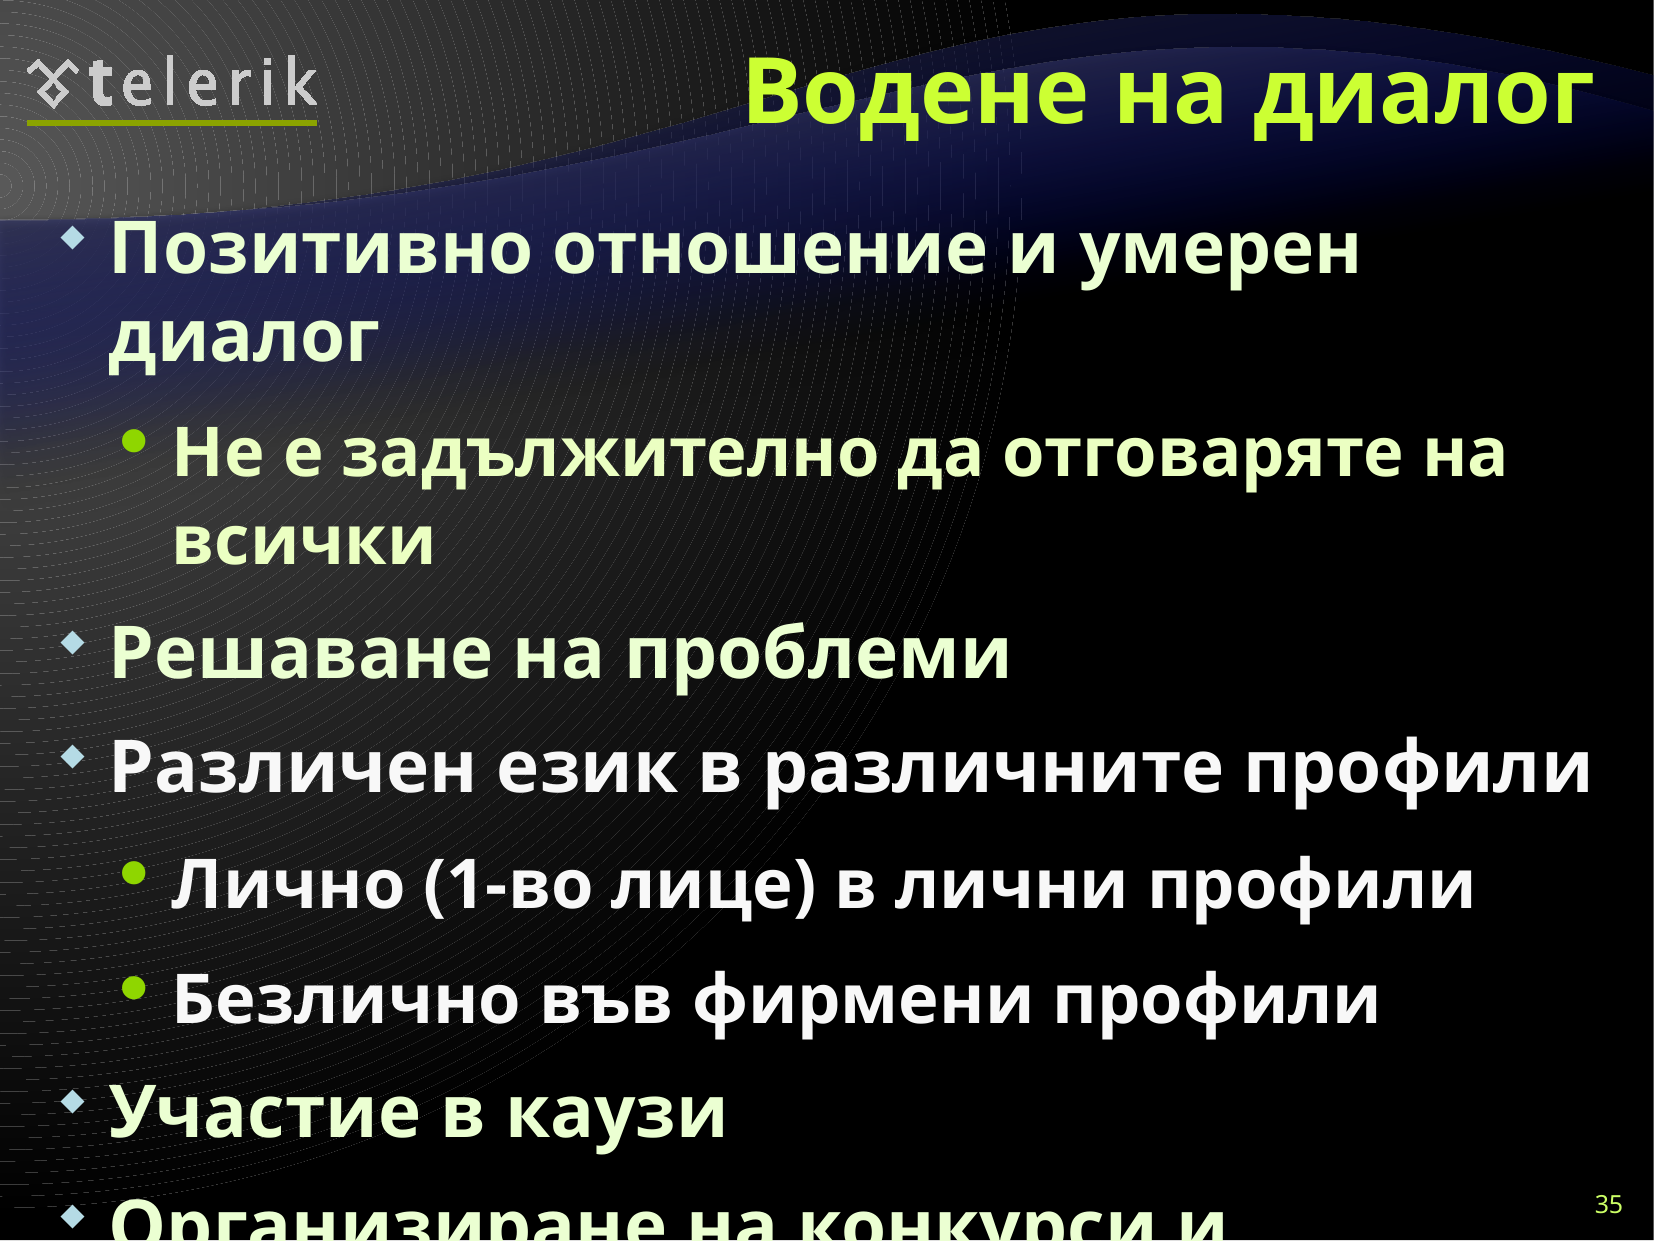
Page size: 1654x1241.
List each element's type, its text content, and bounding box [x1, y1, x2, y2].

picture [27, 55, 317, 126]
list Позитивно отношение и умерен диалог Не е задължително да отговаряте на всички Решаване на проблеми Различен език в различните профили Лично (1-во лице) в лични профили Безлично във фирмени профили Участие в каузи Организиране на конкурси и промоции [41, 192, 1613, 1213]
slide_number 35 [1557, 1185, 1640, 1227]
title Водене на диалог [330, 13, 1613, 180]
